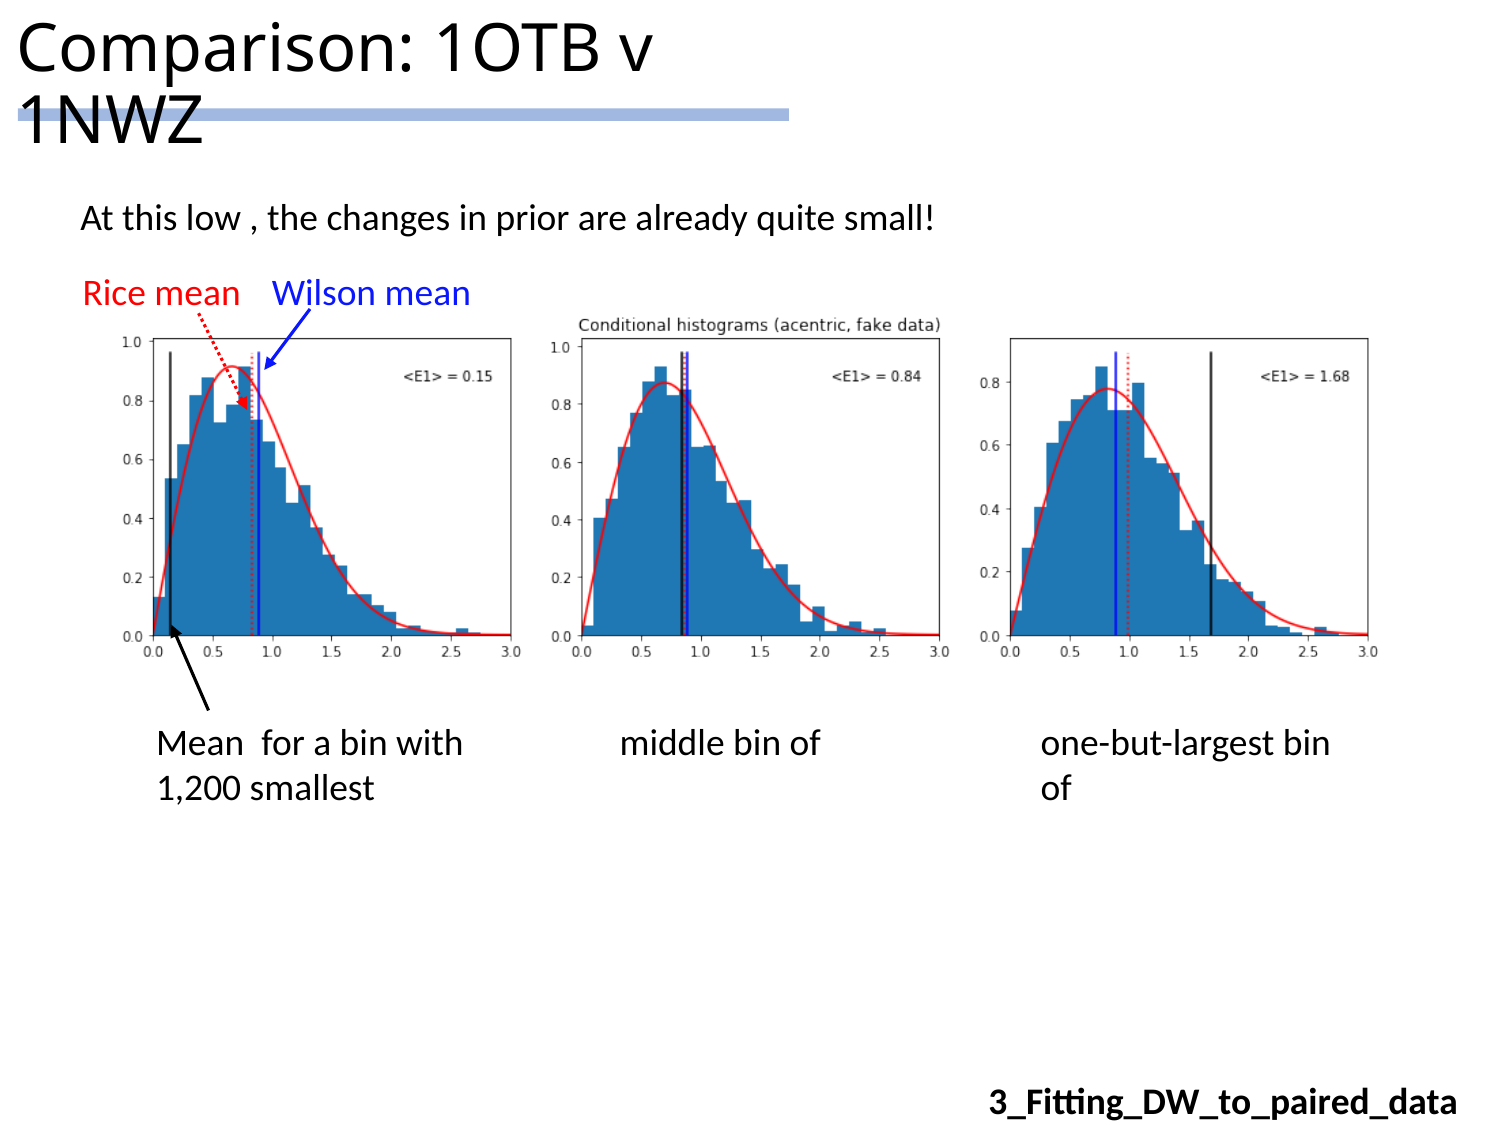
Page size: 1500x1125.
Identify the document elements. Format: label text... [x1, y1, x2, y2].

text_box Wilson mean [257, 260, 556, 308]
text_box Rice mean [67, 260, 256, 320]
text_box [171, 624, 209, 711]
picture [112, 308, 1388, 668]
text_box 3_Fitting_DW_to_paired_data [973, 1069, 1500, 1125]
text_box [264, 308, 310, 370]
text_box Comparison: 1OTB v 1NWZ [1, 59, 789, 112]
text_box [198, 313, 248, 410]
